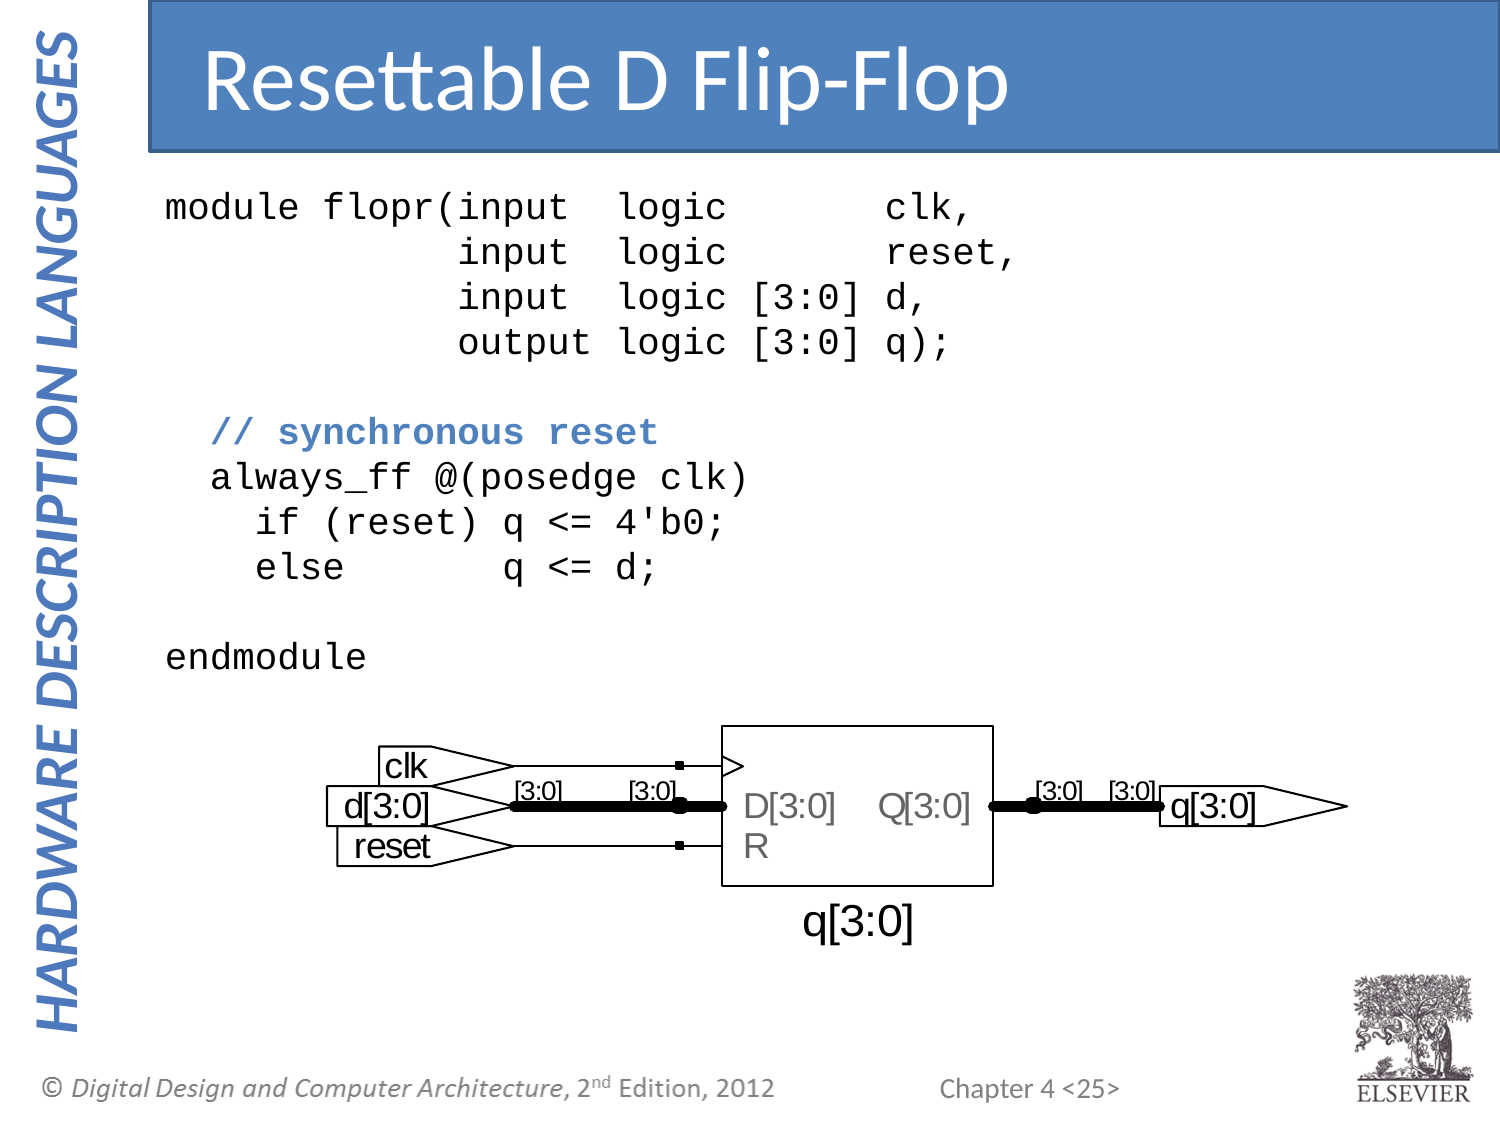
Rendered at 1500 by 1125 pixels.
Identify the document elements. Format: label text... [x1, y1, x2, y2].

picture [0, 0, 1500, 1125]
text_box Resettable D Flip-Flop [187, 11, 1488, 136]
text_box module flopr(input logic clk, input logic reset, input logic [3:0] d, output logic [3:0] q); // synchronous reset always_ff @(posedge clk) if (reset) q <= 4'b0; else q <= d; endmodule [150, 174, 1500, 685]
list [312, 712, 1363, 954]
text_box [112, 200, 1438, 1050]
